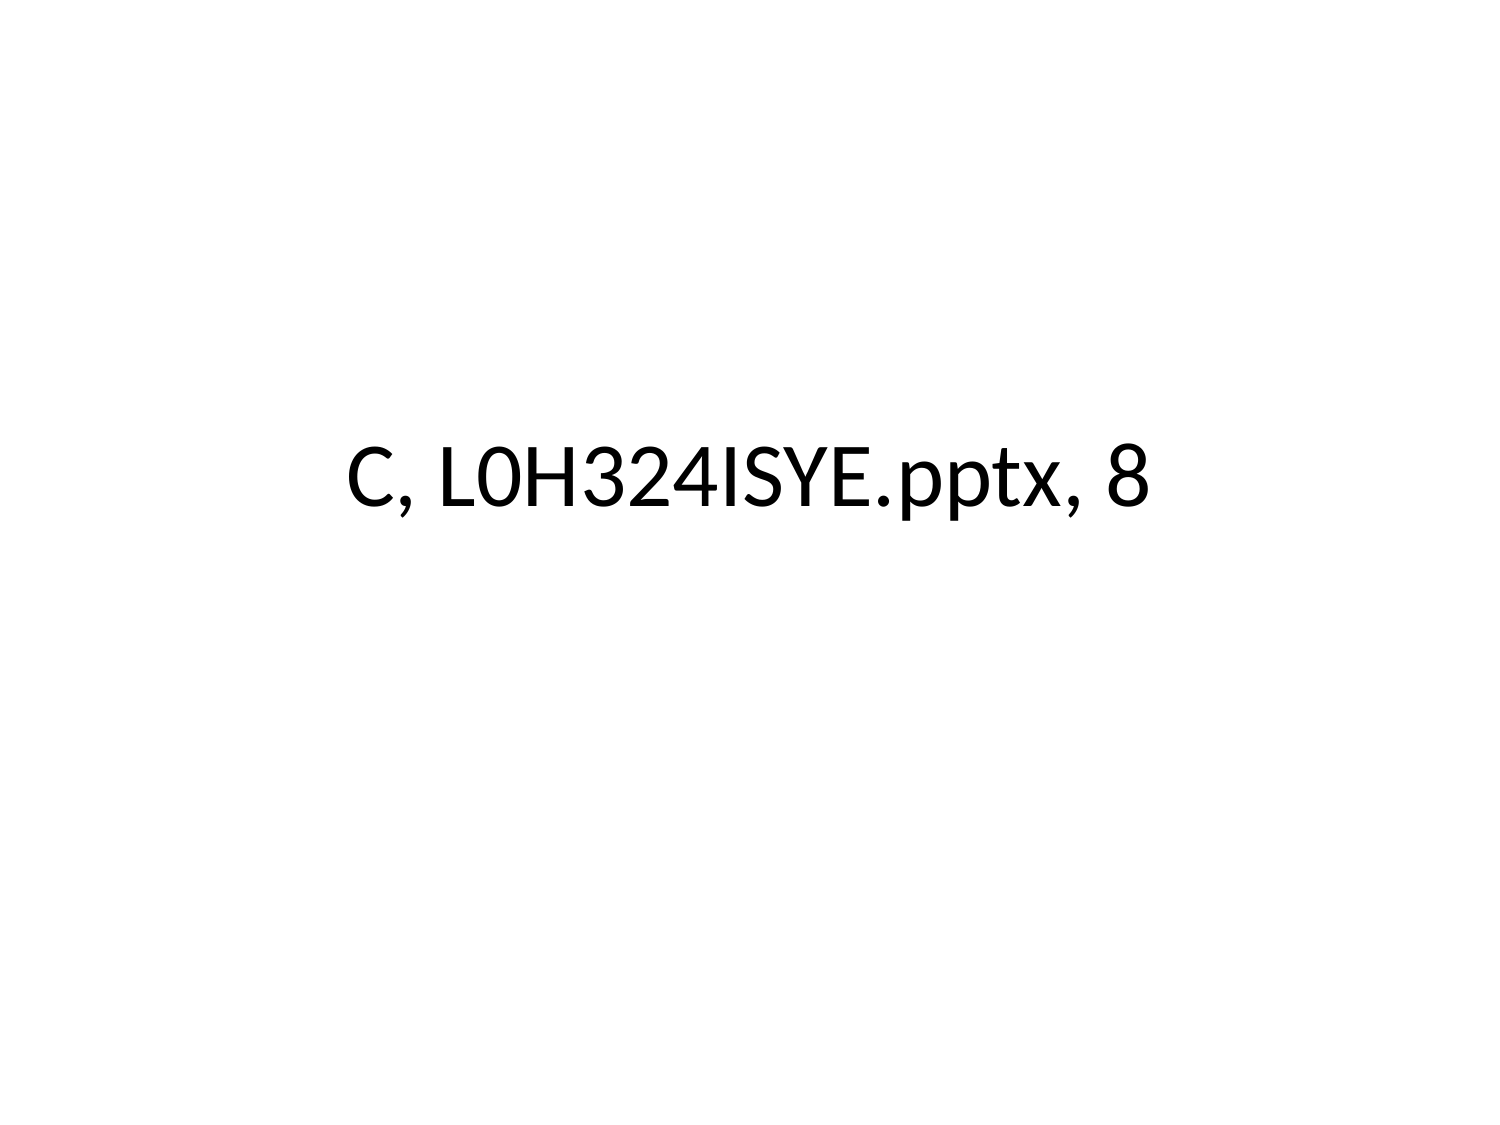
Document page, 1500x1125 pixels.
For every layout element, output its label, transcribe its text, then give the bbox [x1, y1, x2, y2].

title C, L0H324ISYE.pptx, 8 [112, 349, 1388, 591]
